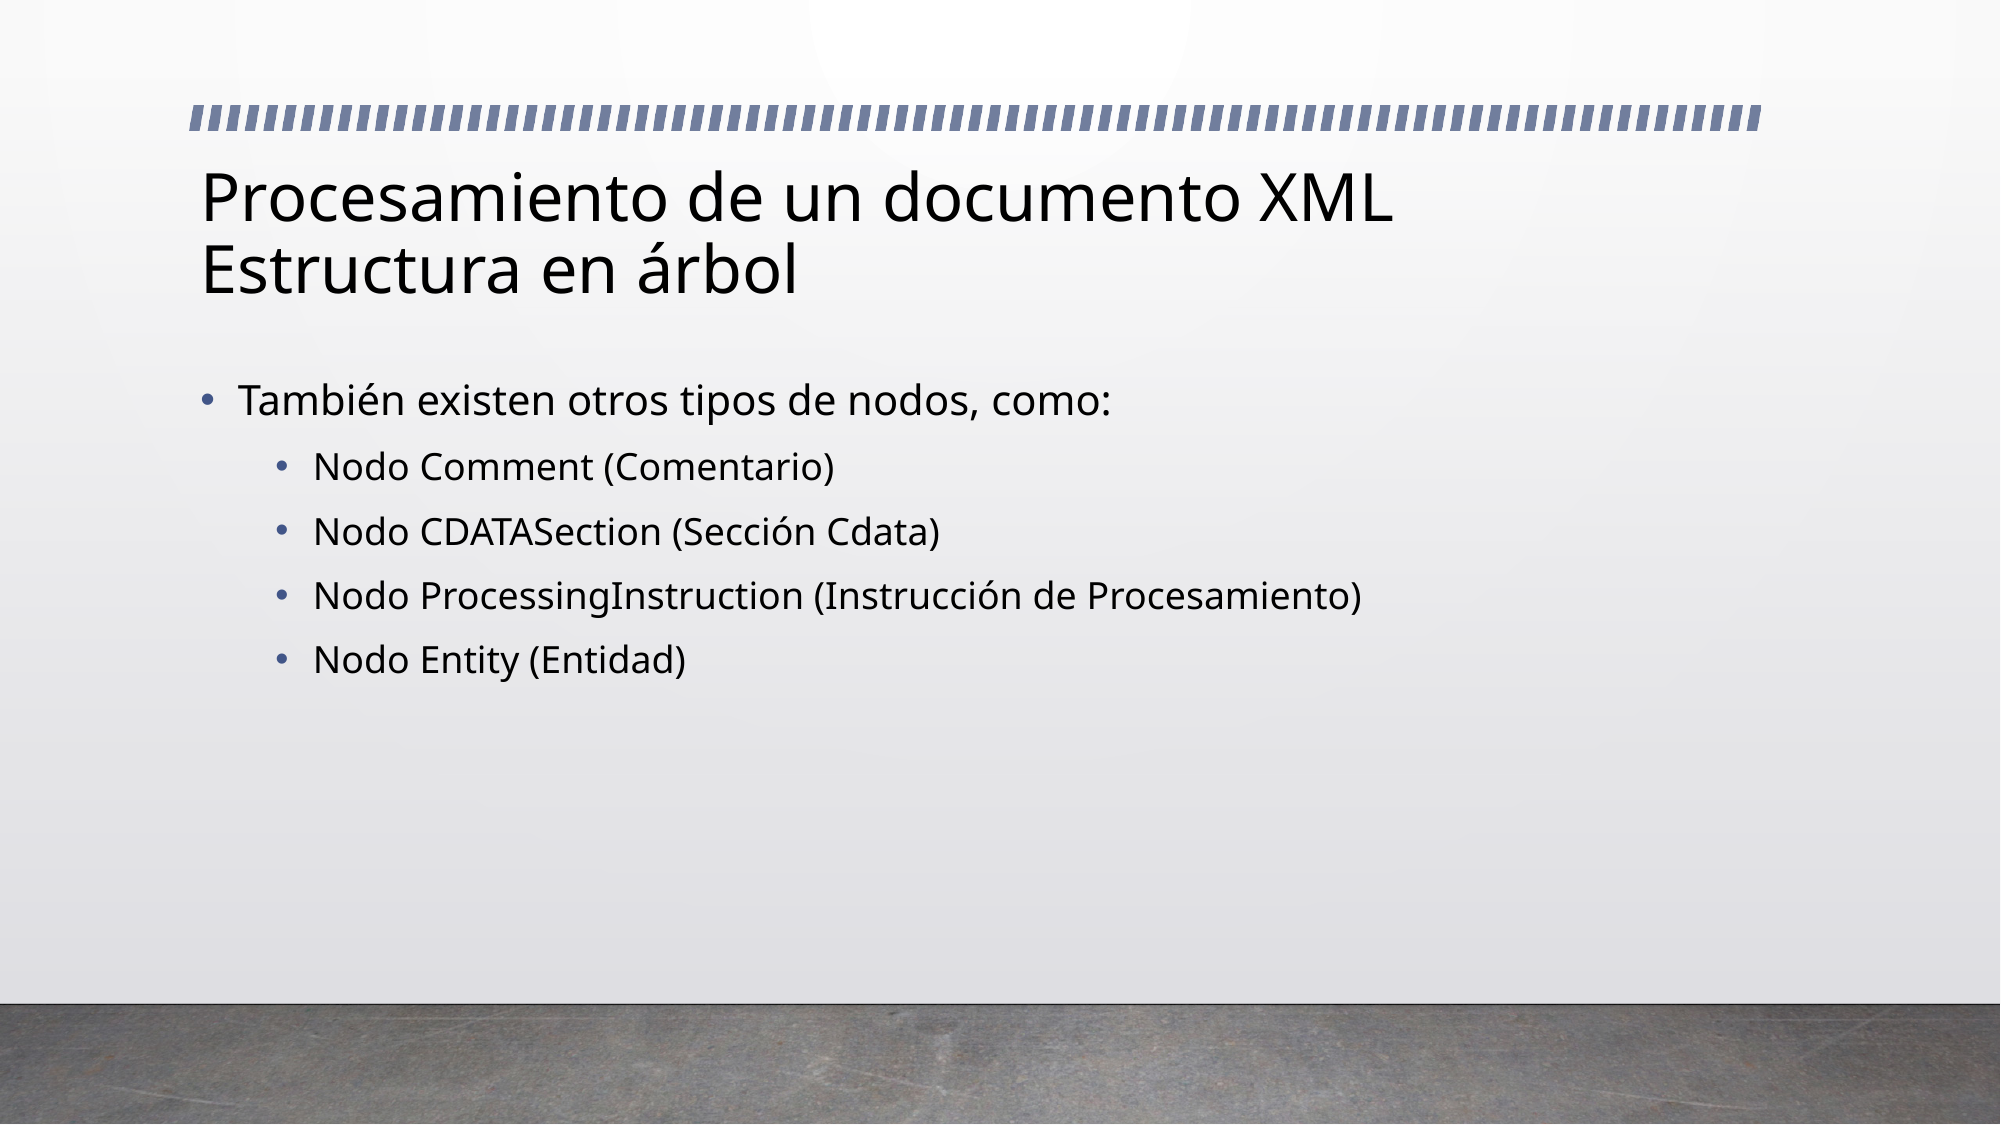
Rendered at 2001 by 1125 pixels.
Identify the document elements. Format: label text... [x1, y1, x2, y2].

picture [0, 1004, 2000, 1124]
title Procesamiento de un documento XML Estructura en árbol [185, 156, 1761, 329]
list También existen otros tipos de nodos, como: Nodo Comment (Comentario) Nodo CDATASection (Sección Cdata) Nodo ProcessingInstruction (Instrucción de Procesamiento) Nodo Entity (Entidad) [185, 356, 1761, 897]
